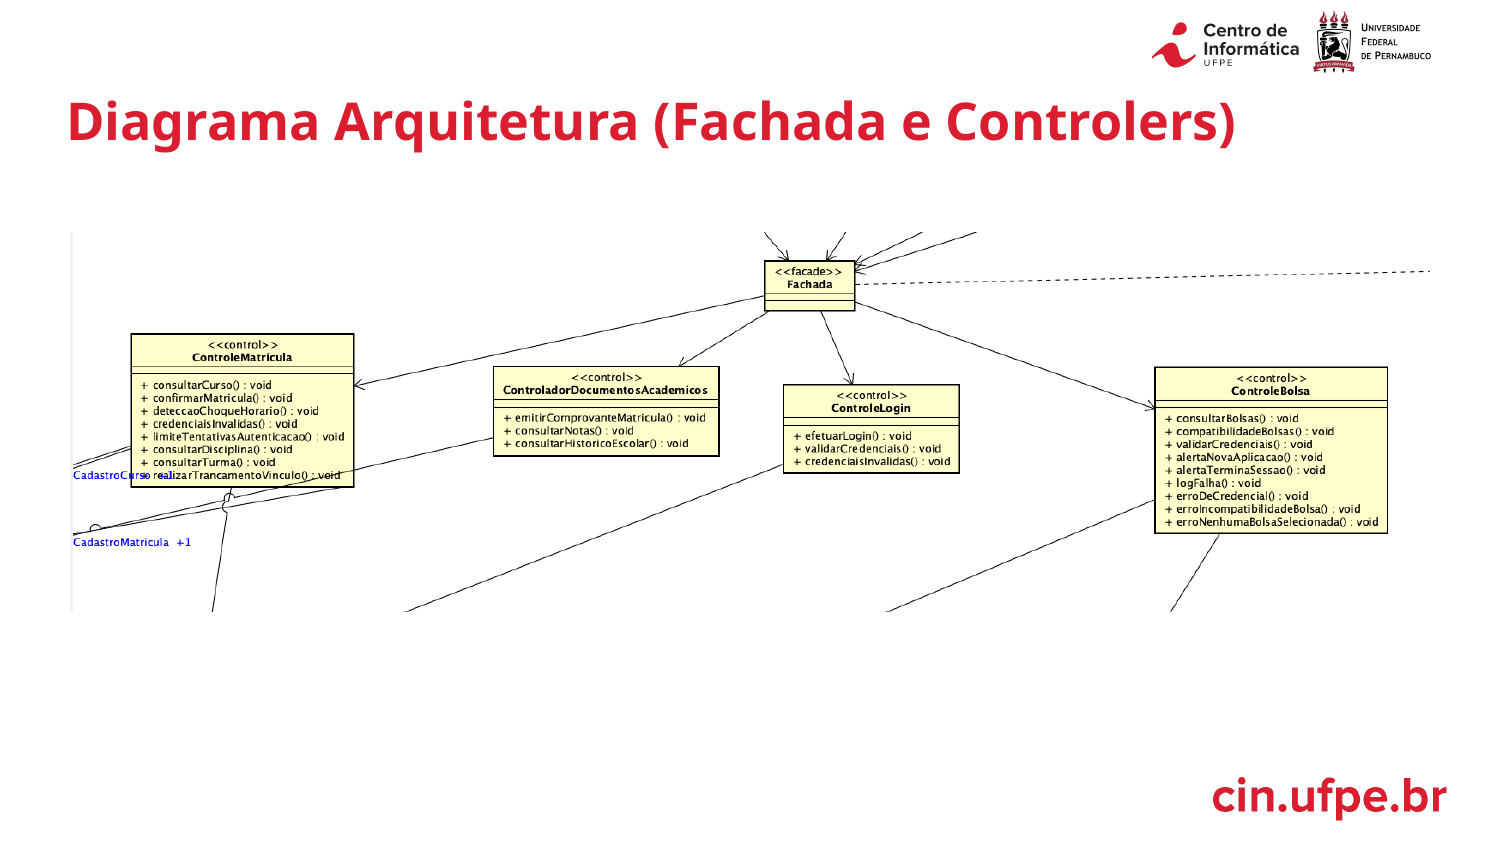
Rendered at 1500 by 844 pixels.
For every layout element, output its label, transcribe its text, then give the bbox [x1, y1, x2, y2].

picture [69, 231, 1431, 612]
picture [1211, 771, 1449, 821]
title Diagrama Arquitetura (Fachada e Controlers) [51, 72, 1449, 167]
picture [1133, 0, 1449, 72]
